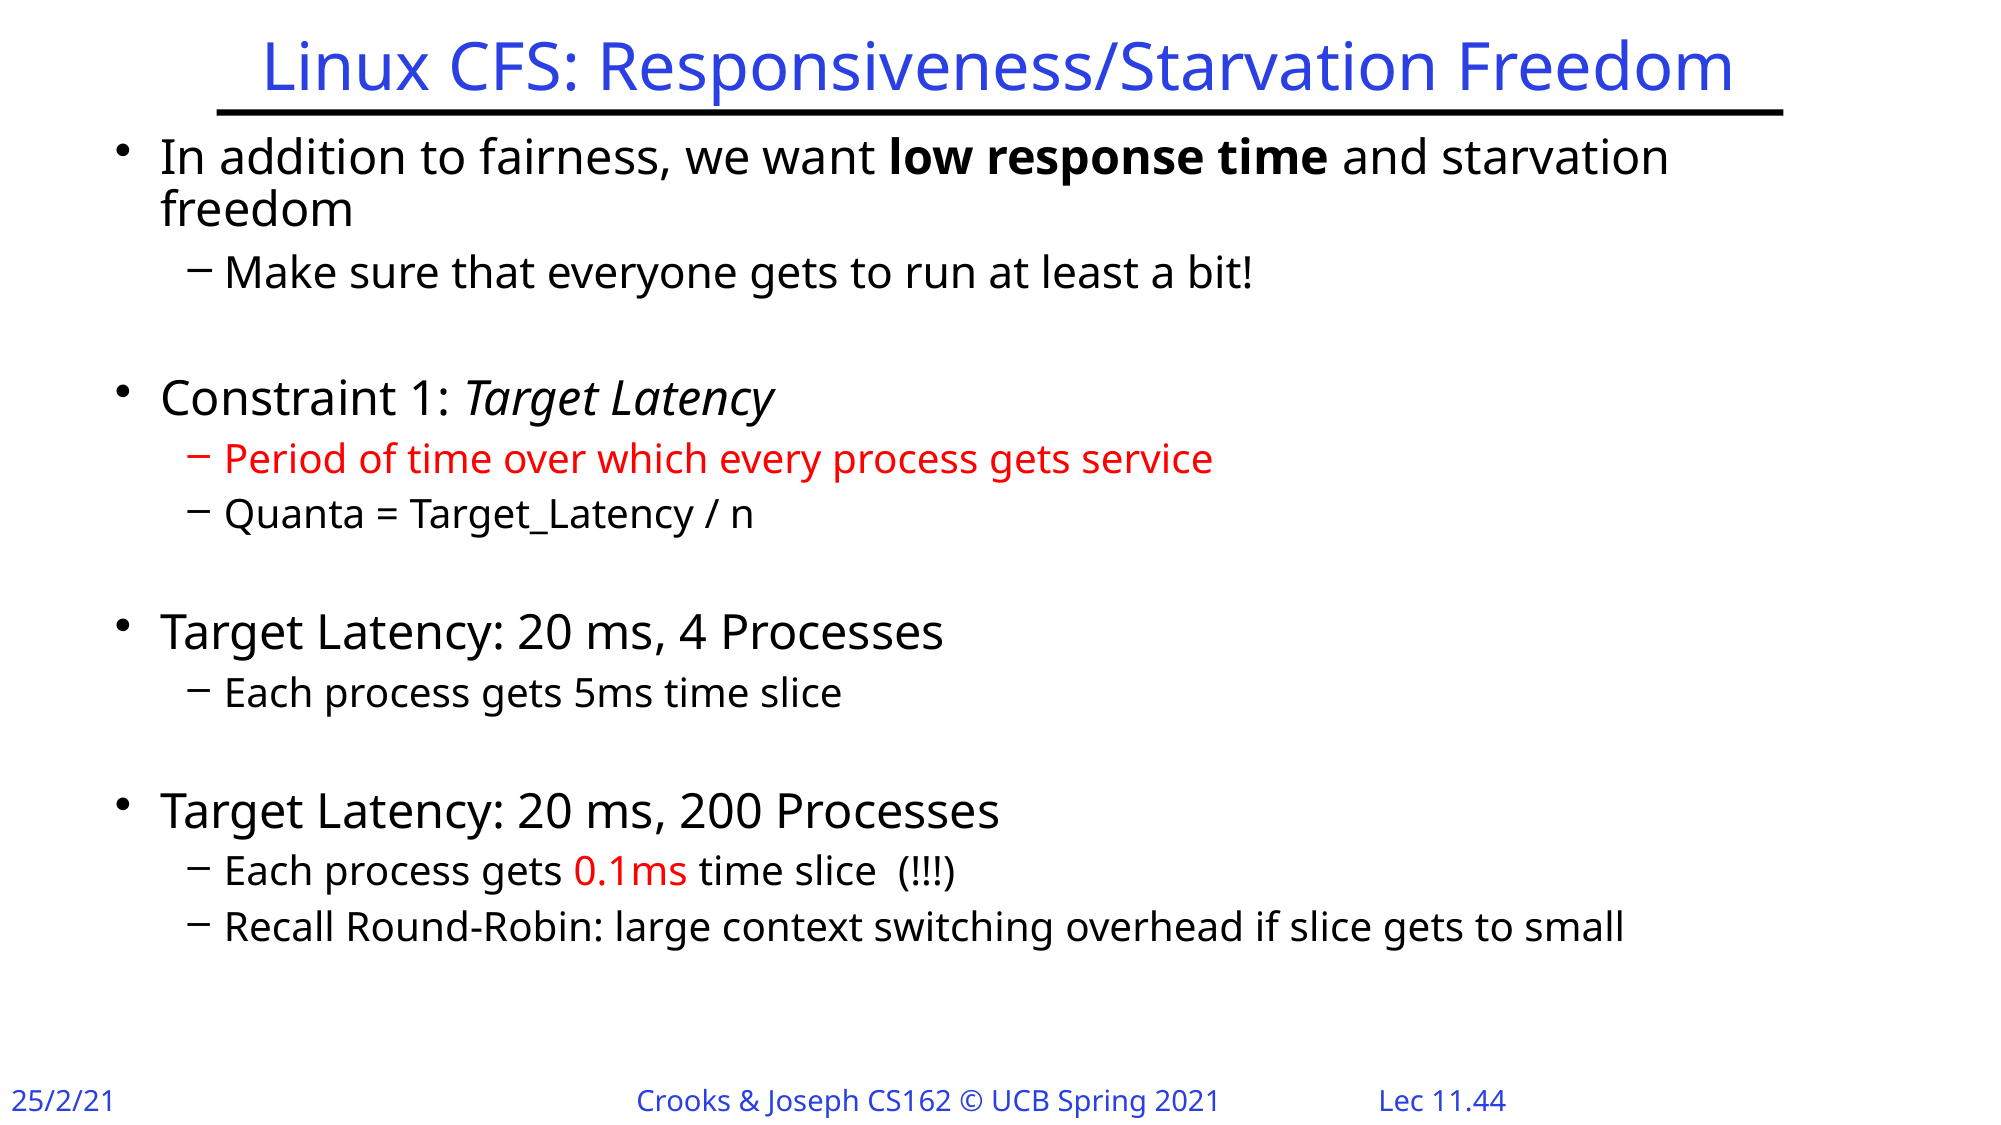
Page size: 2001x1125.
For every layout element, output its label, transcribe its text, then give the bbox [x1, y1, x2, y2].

list In addition to fairness, we want low response time and starvation freedom Make sure that everyone gets to run at least a bit! Constraint 1: Target Latency Period of time over which every process gets service Quanta = Target_Latency / n Target Latency: 20 ms, 4 Processes Each process gets 5ms time slice Target Latency: 20 ms, 200 Processes Each process gets 0.1ms time slice (!!!) Recall Round-Robin: large context switching overhead if slice gets to small [99, 125, 1888, 963]
title Linux CFS: Responsiveness/Starvation Freedom [216, 24, 1784, 113]
